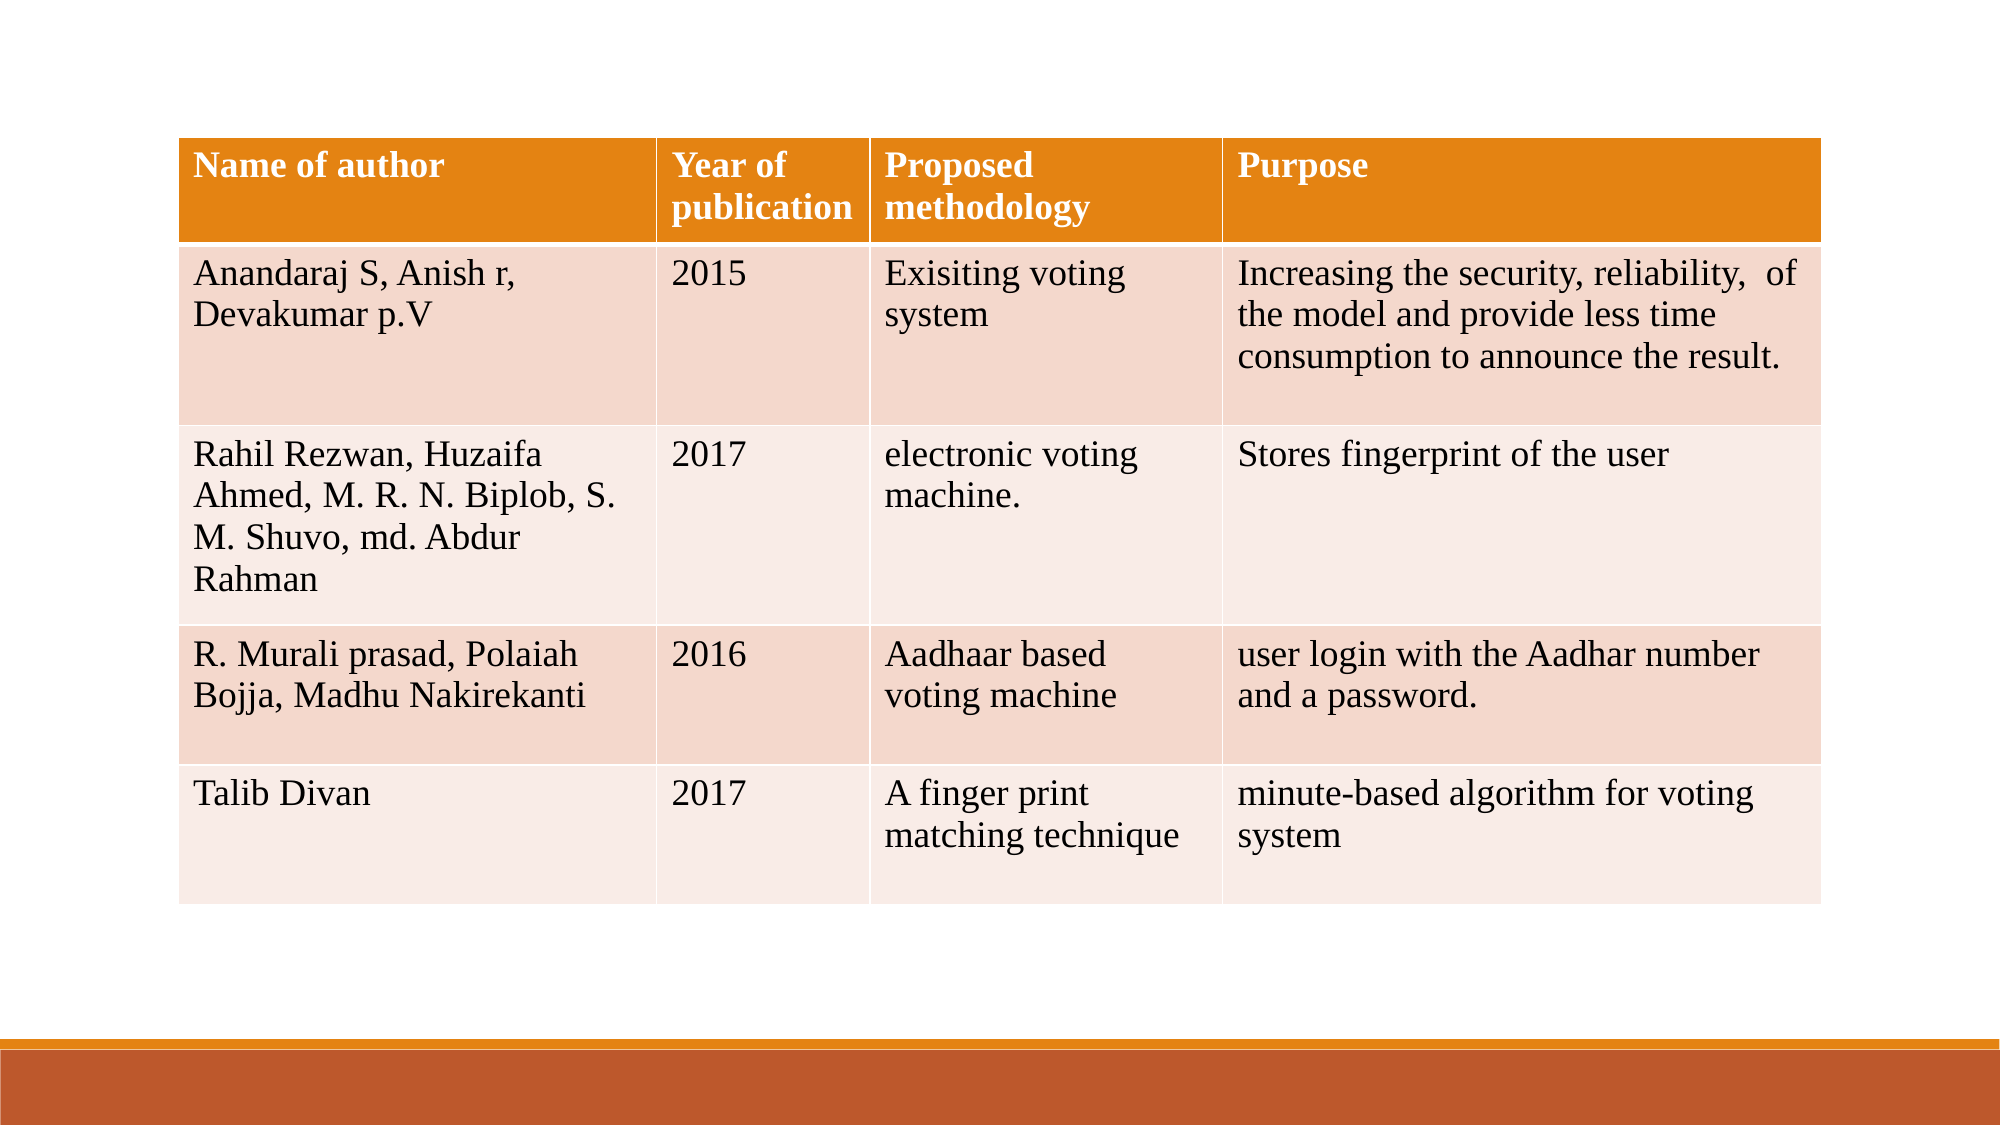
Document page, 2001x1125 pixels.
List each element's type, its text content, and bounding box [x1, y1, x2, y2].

table_header Name of author [179, 138, 656, 242]
table_cell 2017 [657, 766, 869, 904]
table_header Purpose [1223, 138, 1821, 242]
table_cell Aadhaar based voting machine [871, 626, 1222, 764]
table_cell A finger print matching technique [871, 766, 1222, 904]
table_cell minute-based algorithm for voting system [1223, 766, 1821, 904]
table_cell R. Murali prasad, Polaiah Bojja, Madhu Nakirekanti [179, 626, 656, 764]
table_cell 2015 [657, 247, 869, 425]
table_cell Anandaraj S, Anish r, Devakumar p.V [179, 247, 656, 425]
table_cell 2017 [657, 426, 869, 624]
table_cell Stores fingerprint of the user [1223, 426, 1821, 624]
table_cell Exisiting voting system [871, 247, 1222, 425]
table_cell Increasing the security, reliability, of the model and provide less time consumption to announce the result. [1223, 247, 1821, 425]
table_header Year of publication [657, 138, 869, 242]
table_cell Rahil Rezwan, Huzaifa Ahmed, M. R. N. Biplob, S. M. Shuvo, md. Abdur Rahman [179, 426, 656, 624]
table_cell user login with the Aadhar number and a password. [1223, 626, 1821, 764]
table_cell electronic voting machine. [871, 426, 1222, 624]
table_cell Talib Divan [179, 766, 656, 904]
table_cell 2016 [657, 626, 869, 764]
table_header Proposed methodology [871, 138, 1222, 242]
